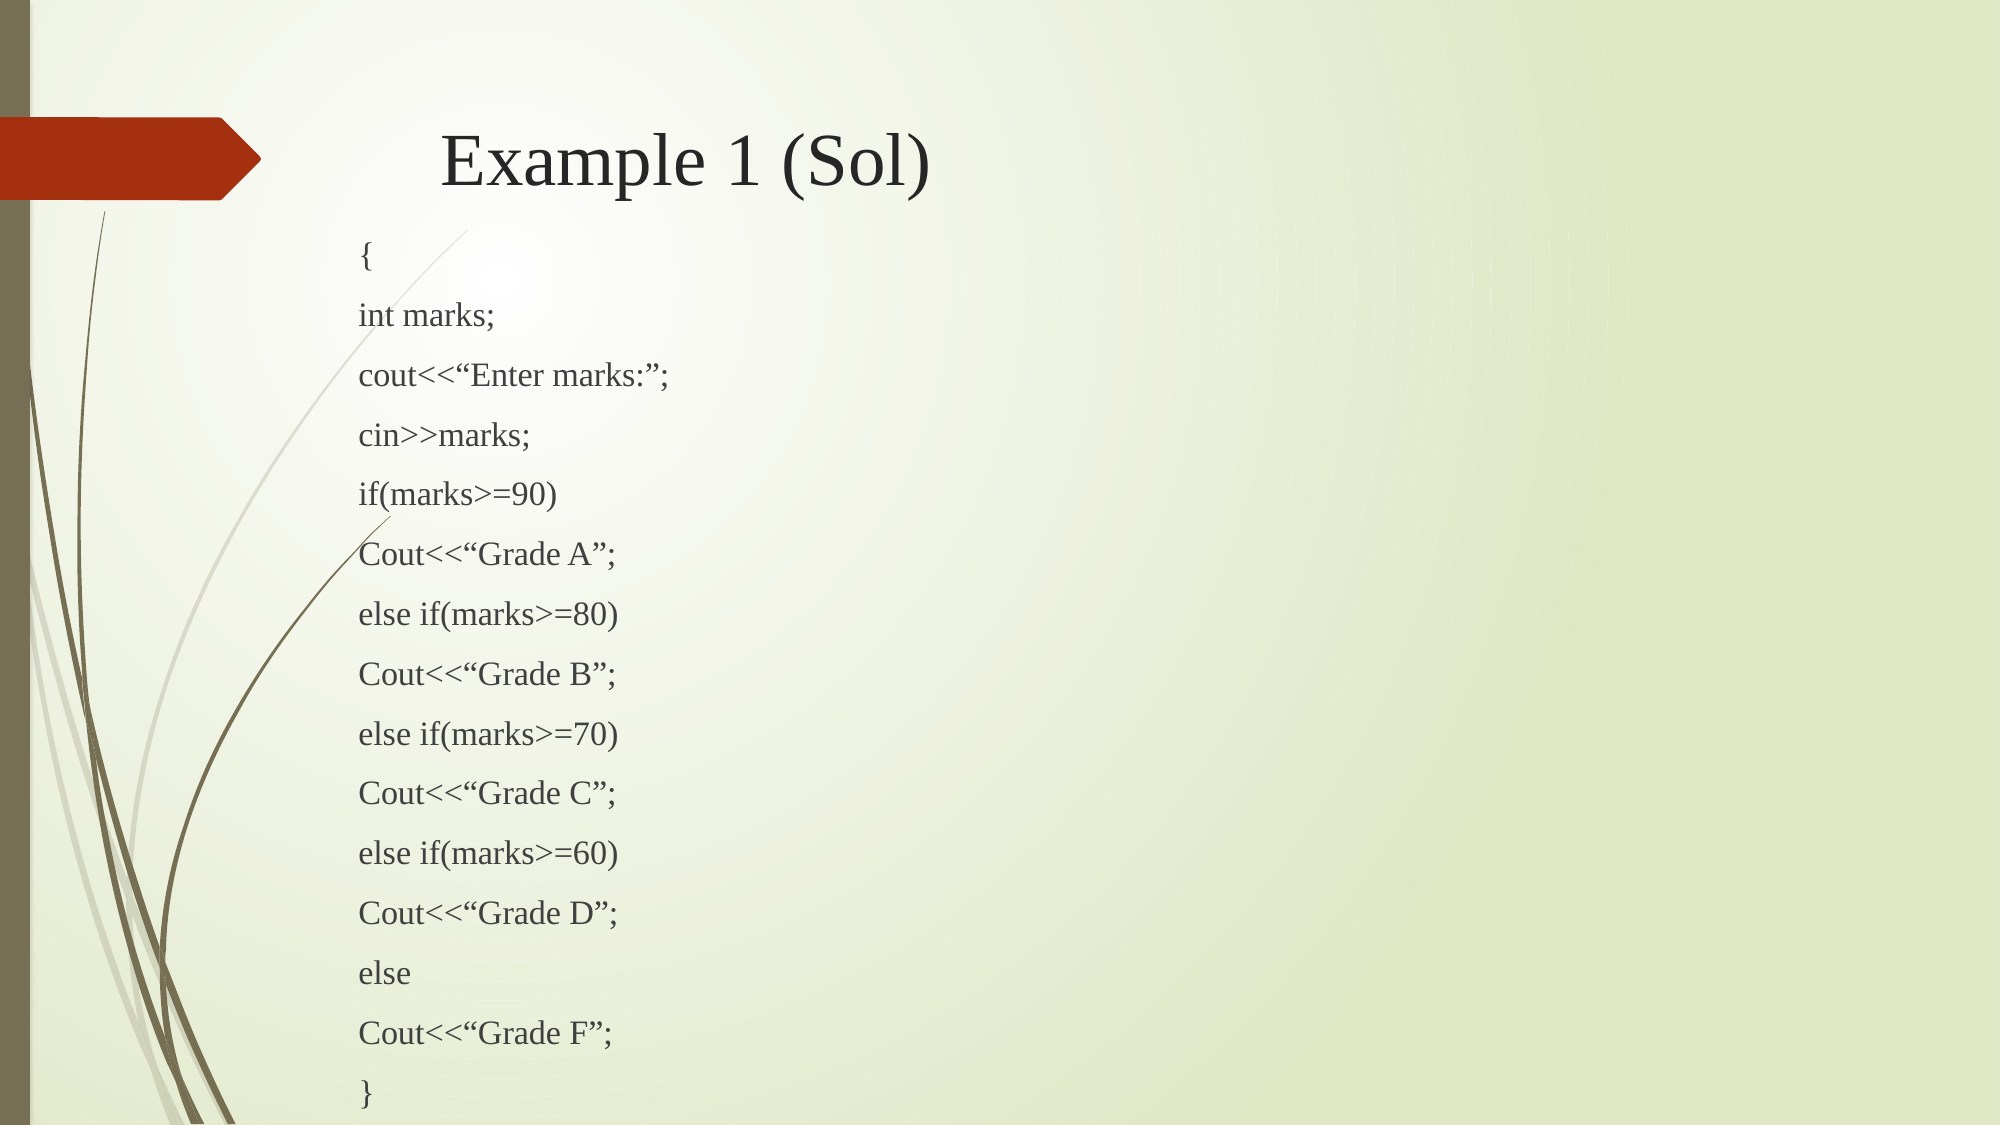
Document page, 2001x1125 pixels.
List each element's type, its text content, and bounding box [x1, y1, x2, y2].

title Example 1 (Sol) [425, 102, 1888, 313]
list { int marks; cout<<“Enter marks:”; cin>>marks; if(marks>=90) Cout<<“Grade A”; else if(marks>=80) Cout<<“Grade B”; else if(marks>=70) Cout<<“Grade C”; else if(marks>=60) Cout<<“Grade D”; else Cout<<“Grade F”; } [324, 224, 1625, 1125]
